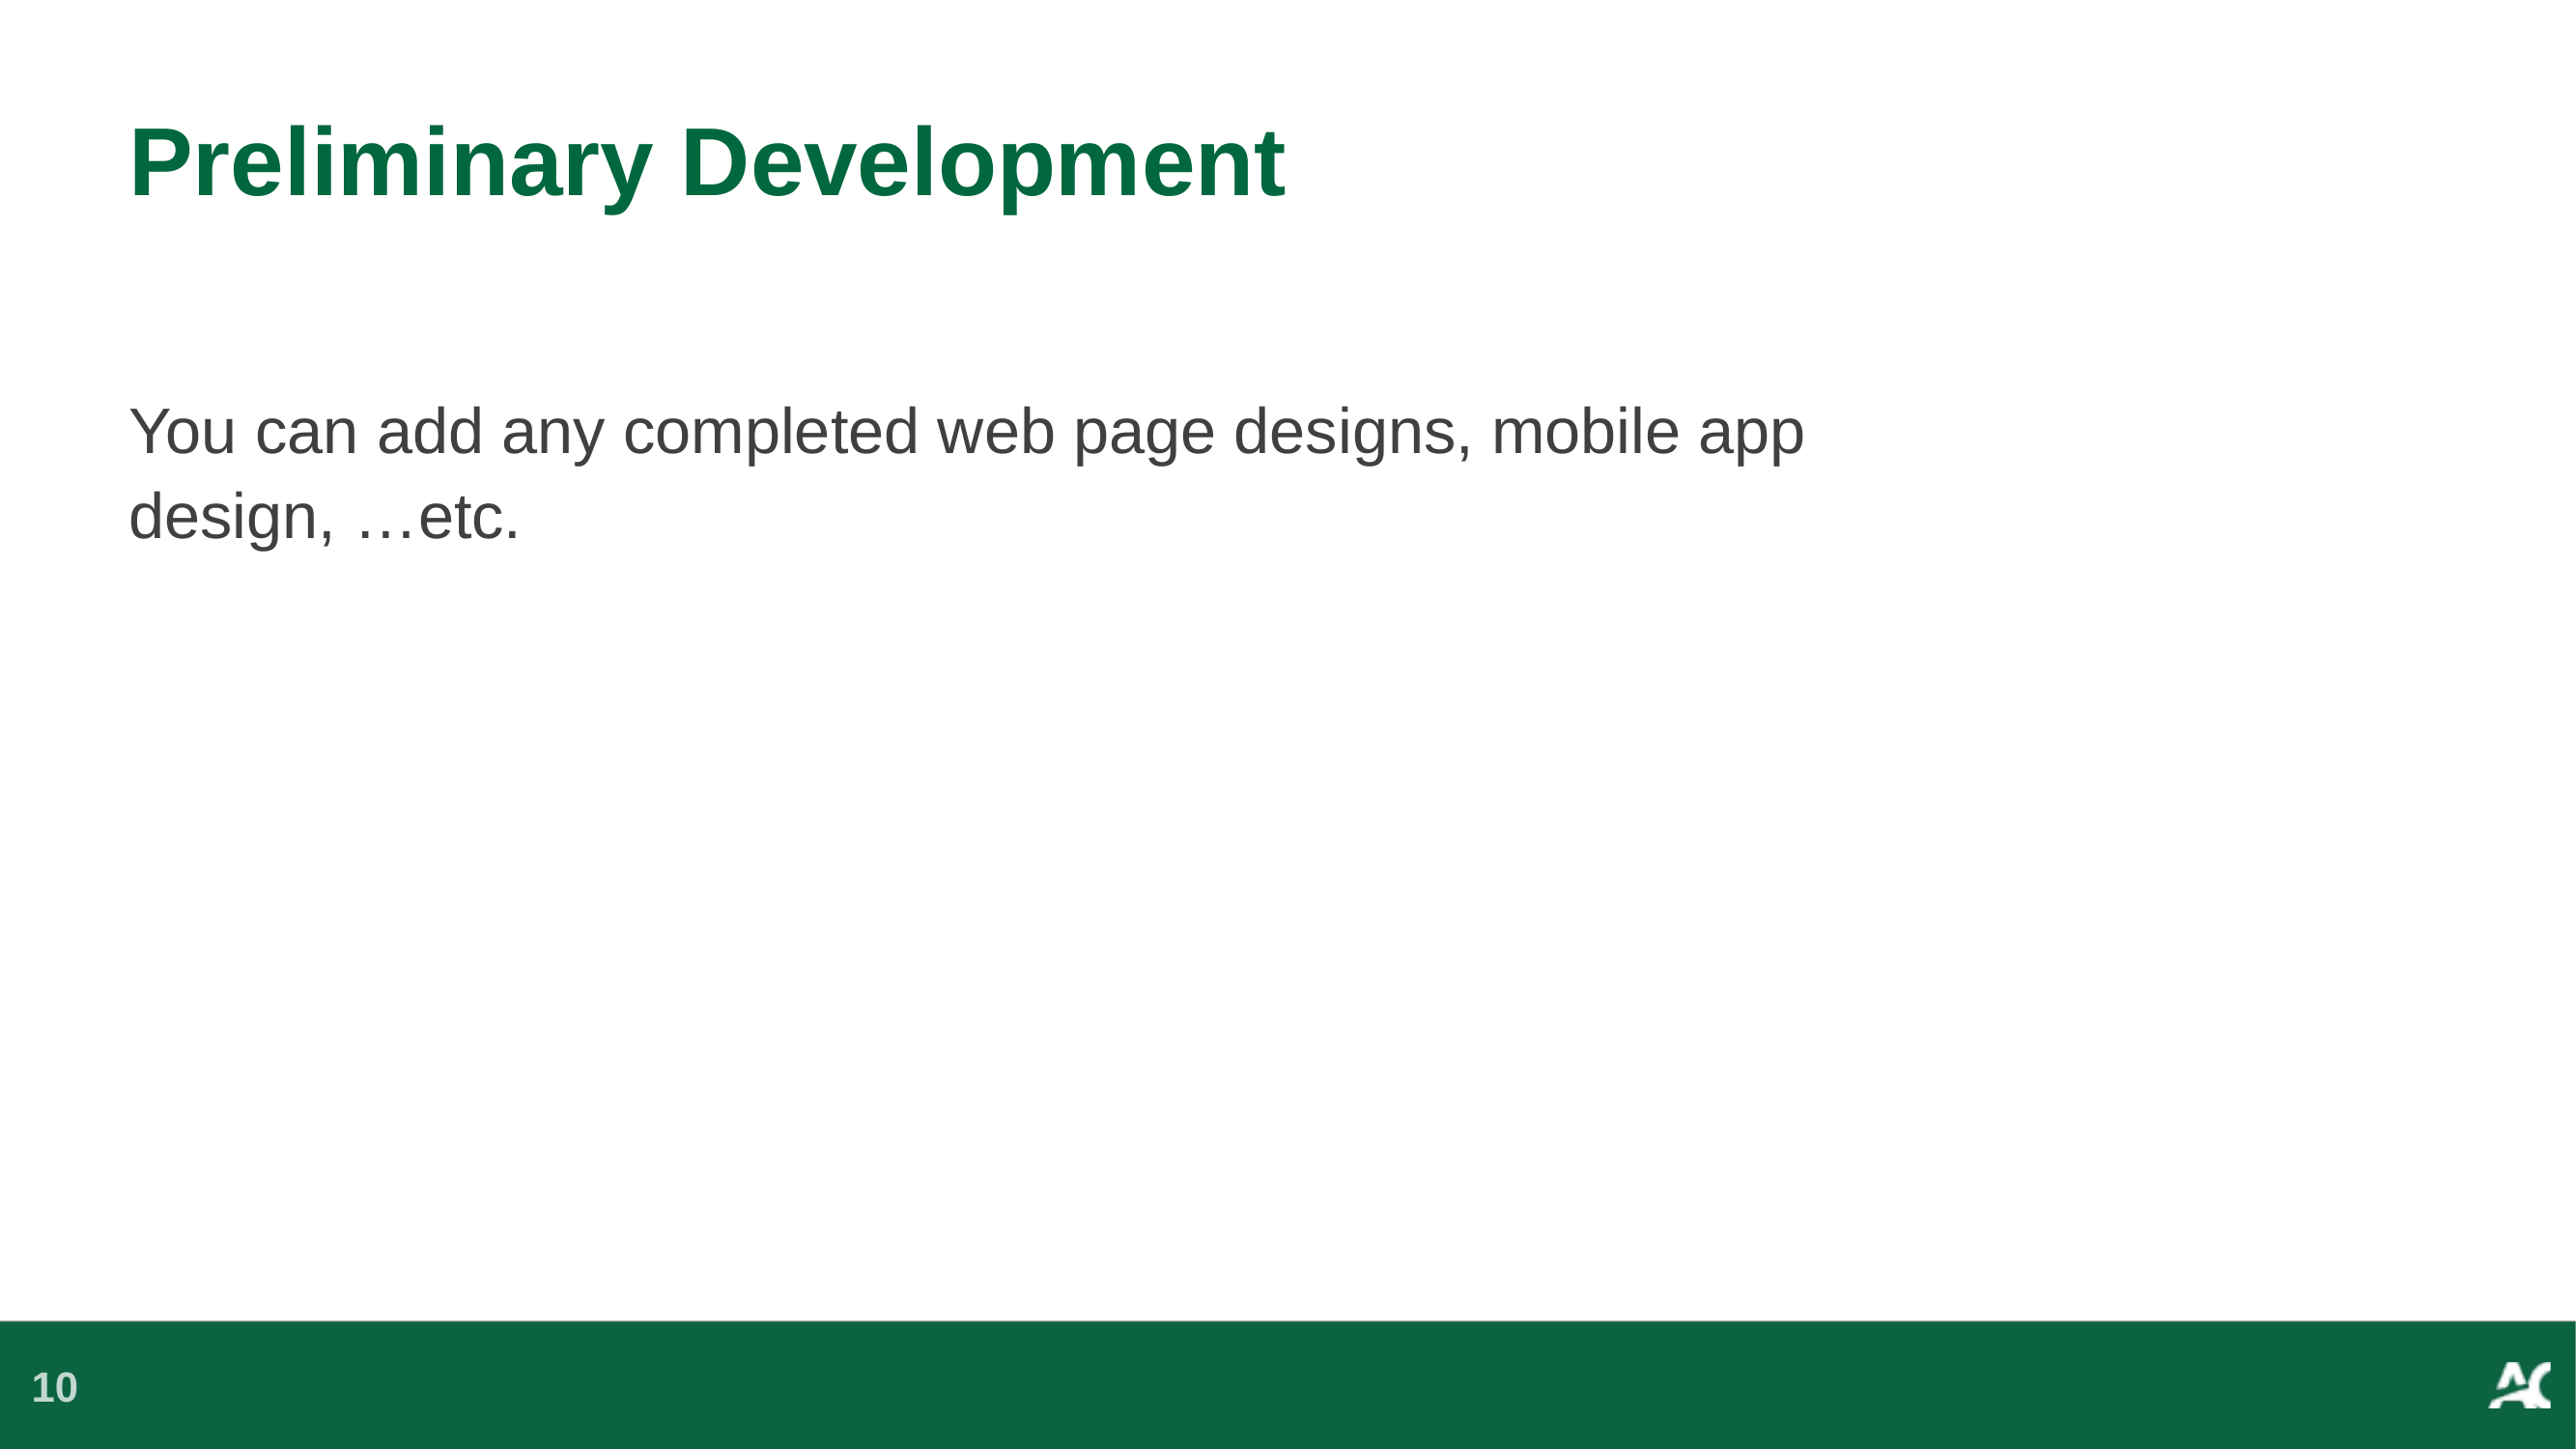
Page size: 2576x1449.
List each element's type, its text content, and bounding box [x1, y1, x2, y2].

list You can add any completed web page designs, mobile app design, …etc. [128, 381, 1969, 1195]
title Preliminary Development [128, 122, 1630, 334]
slide_number 10 [31, 1346, 116, 1424]
